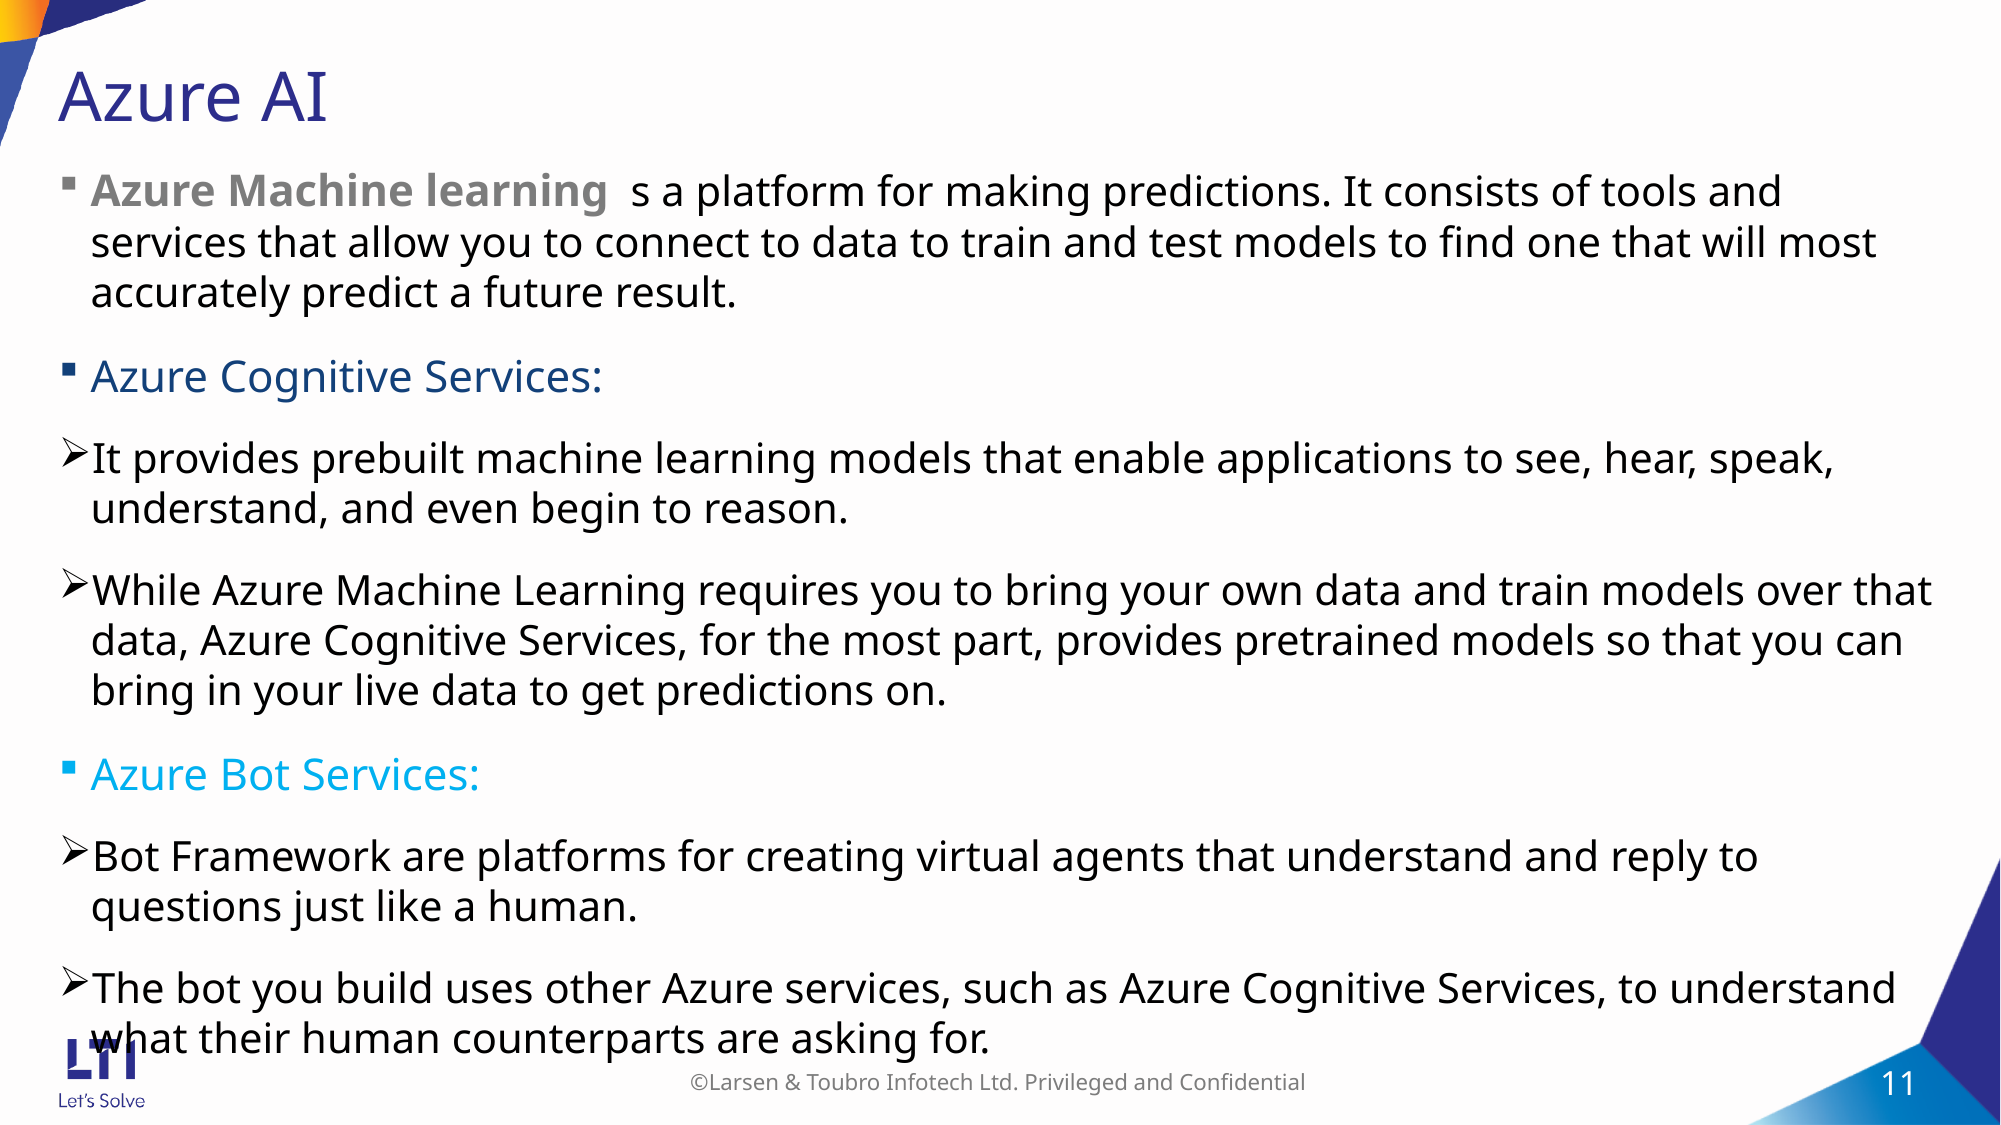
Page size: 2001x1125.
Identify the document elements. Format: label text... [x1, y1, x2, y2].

list Azure Machine learning is a platform for making predictions. It consists of tools and services that allow you to connect to data to train and test models to find one that will most accurately predict a future result. Azure Cognitive Services: It provides prebuilt machine learning models that enable applications to see, hear, speak, understand, and even begin to reason. While Azure Machine Learning requires you to bring your own data and train models over that data, Azure Cognitive Services, for the most part, provides pretrained models so that you can bring in your live data to get predictions on. Azure Bot Services: Bot Framework are platforms for creating virtual agents that understand and reply to questions just like a human. The bot you build uses other Azure services, such as Azure Cognitive Services, to understand what their human counterparts are asking for. [58, 163, 1944, 1049]
picture [45, 1028, 158, 1118]
picture [1718, 854, 2001, 1125]
title Azure AI [58, 52, 1815, 138]
picture [0, 0, 146, 147]
